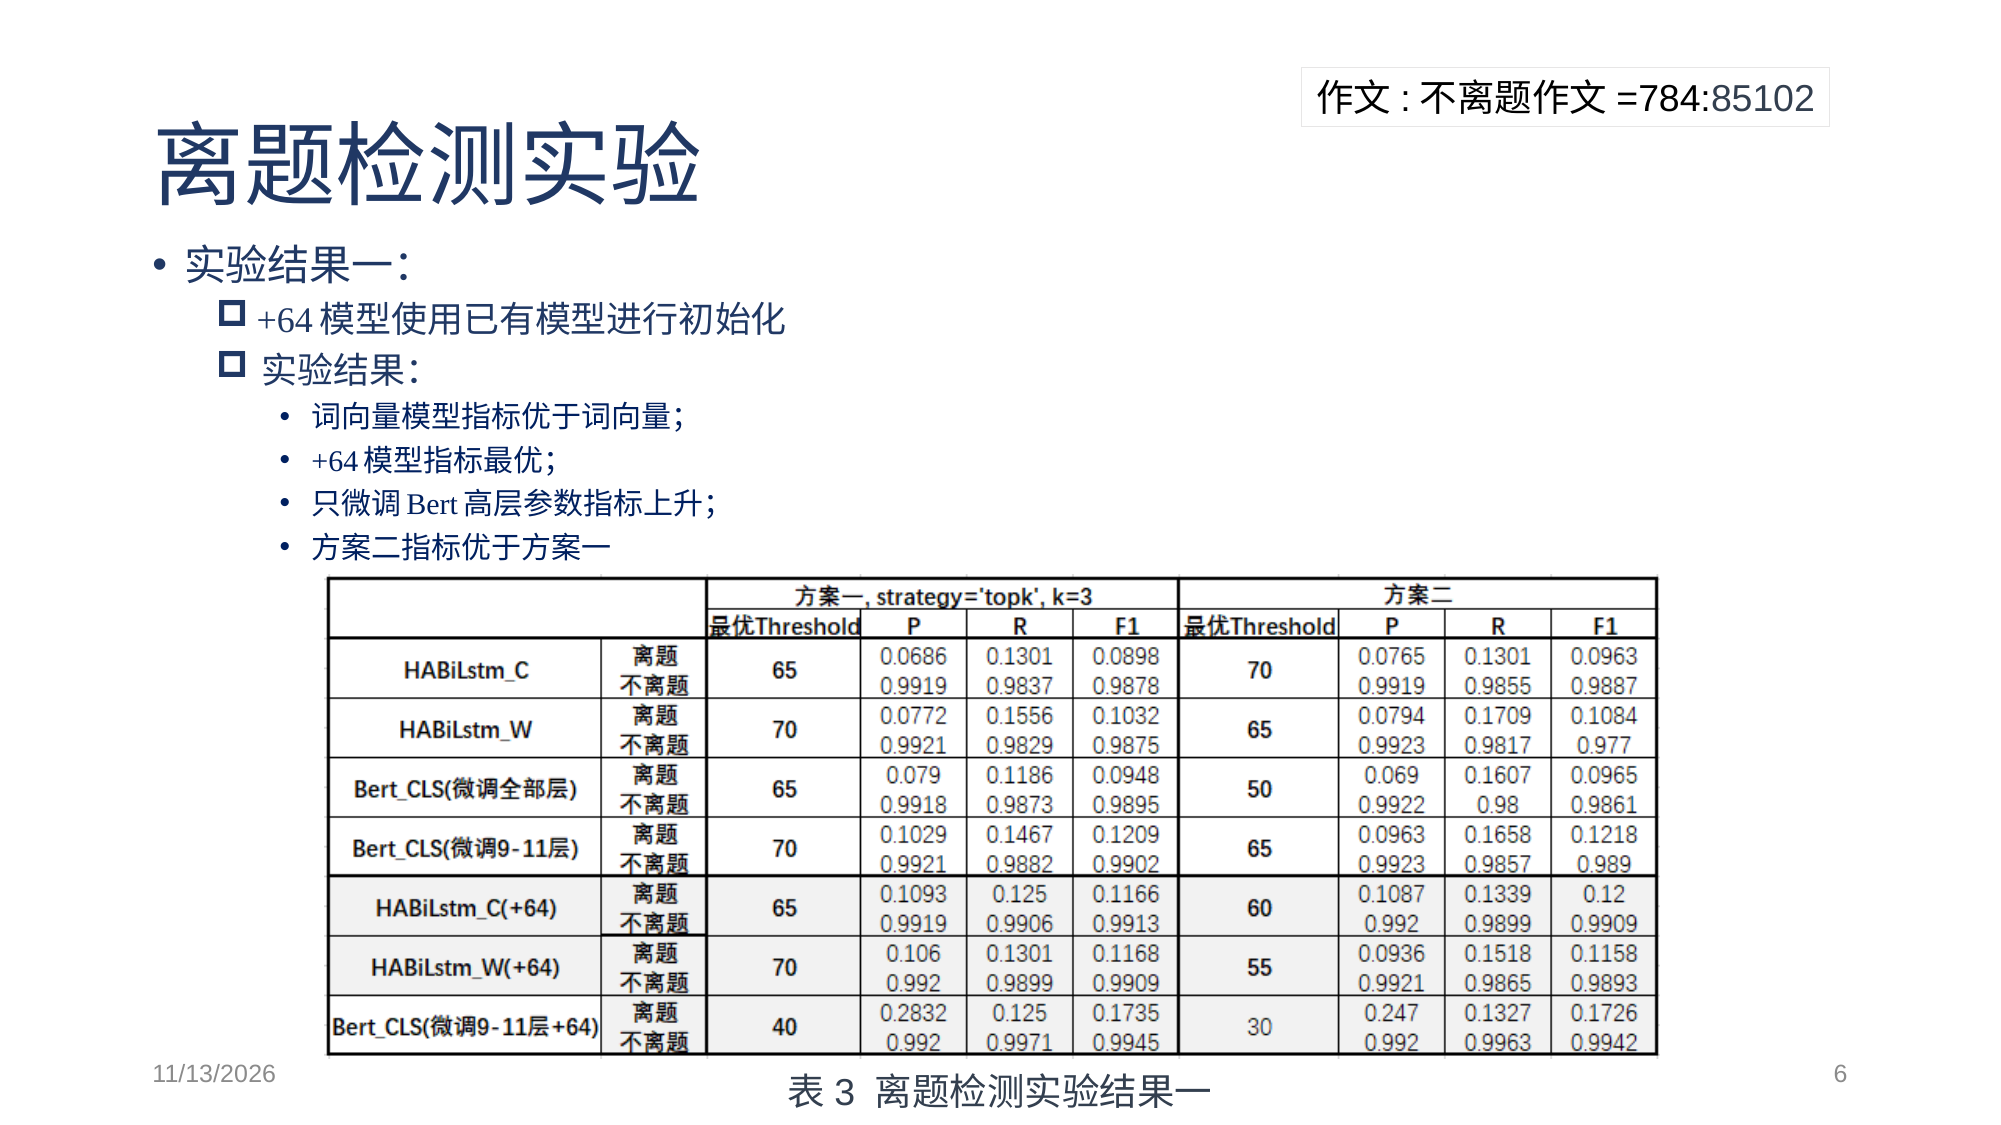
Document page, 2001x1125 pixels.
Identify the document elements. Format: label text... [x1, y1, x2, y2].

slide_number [137, 1042, 588, 1103]
list 实验结果一： +64模型使用已有模型进行初始化 实验结果： 词向量模型指标优于词向量； +64模型指标最优； 只微调Bert高层参数指标上升； 方案二指标优于方案一 [137, 231, 1863, 574]
picture [324, 574, 1660, 1059]
text_box 表3 离题检测实验结果一 [773, 1060, 1227, 1120]
title 离题检测实验 [137, 59, 1863, 231]
slide_number 6 [1412, 1042, 1863, 1103]
